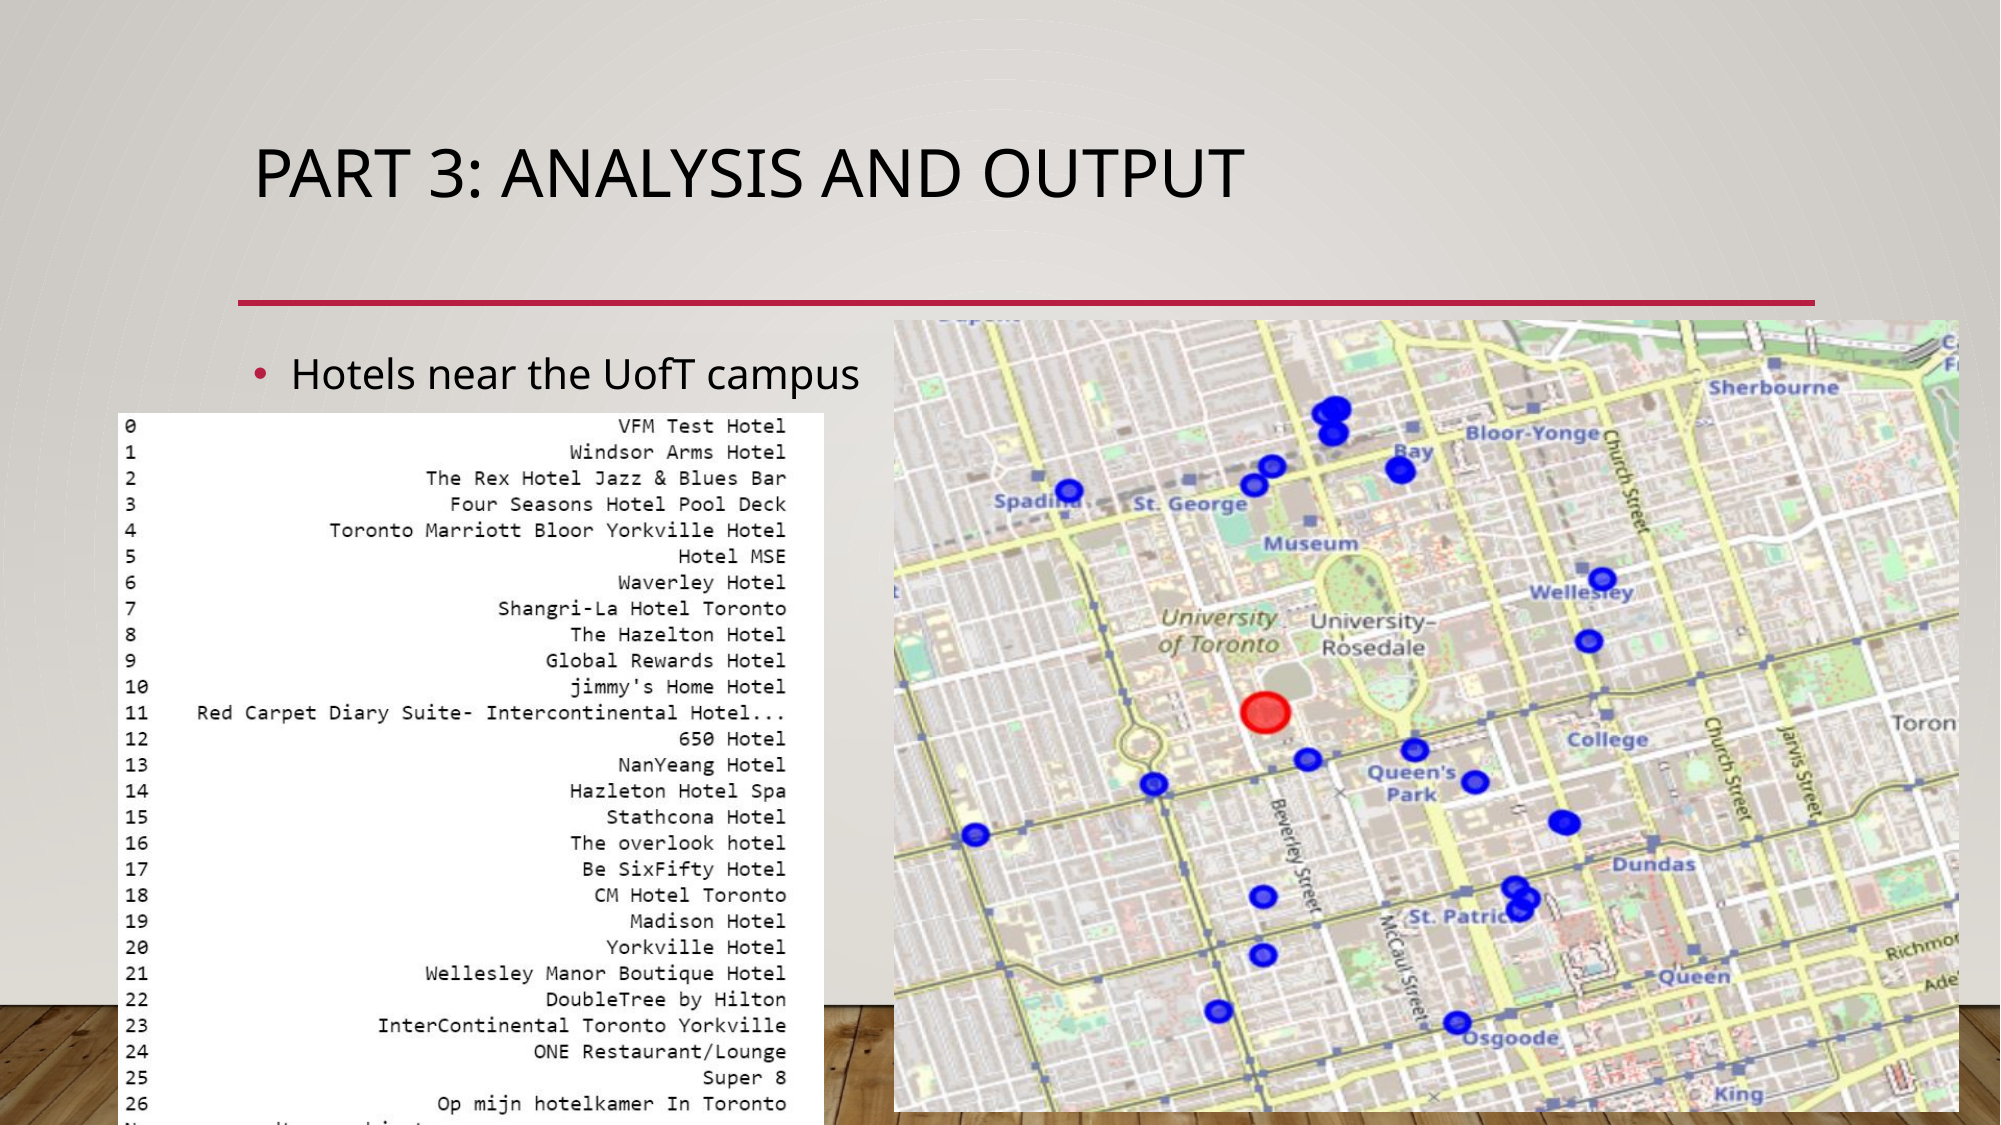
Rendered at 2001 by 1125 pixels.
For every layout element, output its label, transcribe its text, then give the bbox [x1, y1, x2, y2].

list Hotels near the UofT campus [238, 330, 894, 897]
title Part 3: analysis and output [238, 131, 1814, 305]
picture [0, 320, 2000, 1125]
